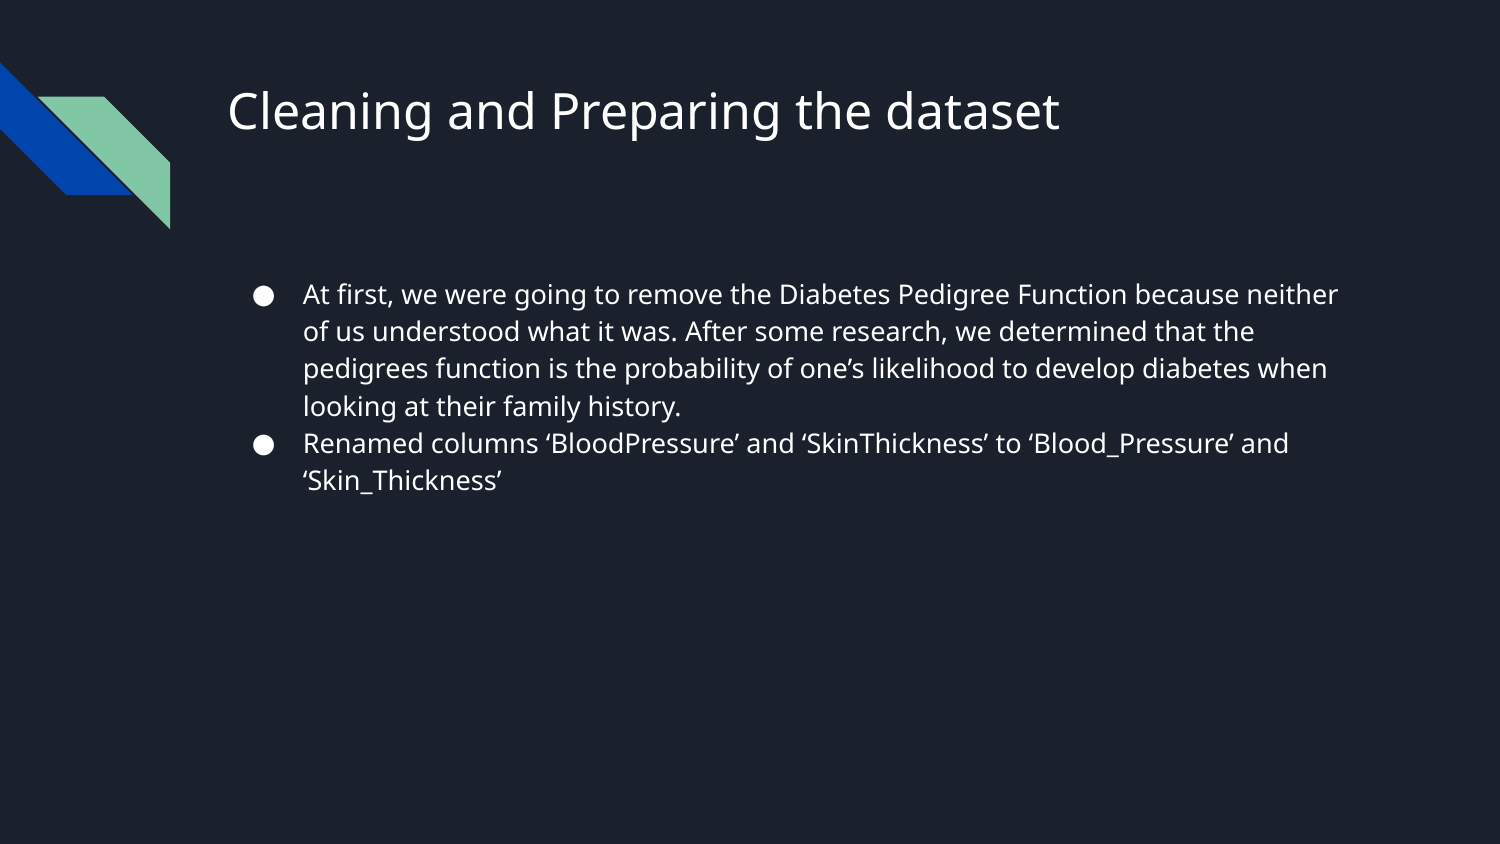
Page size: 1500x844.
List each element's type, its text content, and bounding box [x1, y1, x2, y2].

list At first, we were going to remove the Diabetes Pedigree Function because neither of us understood what it was. After some research, we determined that the pedigrees function is the probability of one’s likelihood to develop diabetes when looking at their family history. Renamed columns ‘BloodPressure’ and ‘SkinThickness’ to ‘Blood_Pressure’ and ‘Skin_Thickness’ [212, 257, 1368, 735]
title Cleaning and Preparing the dataset [212, 64, 1368, 215]
